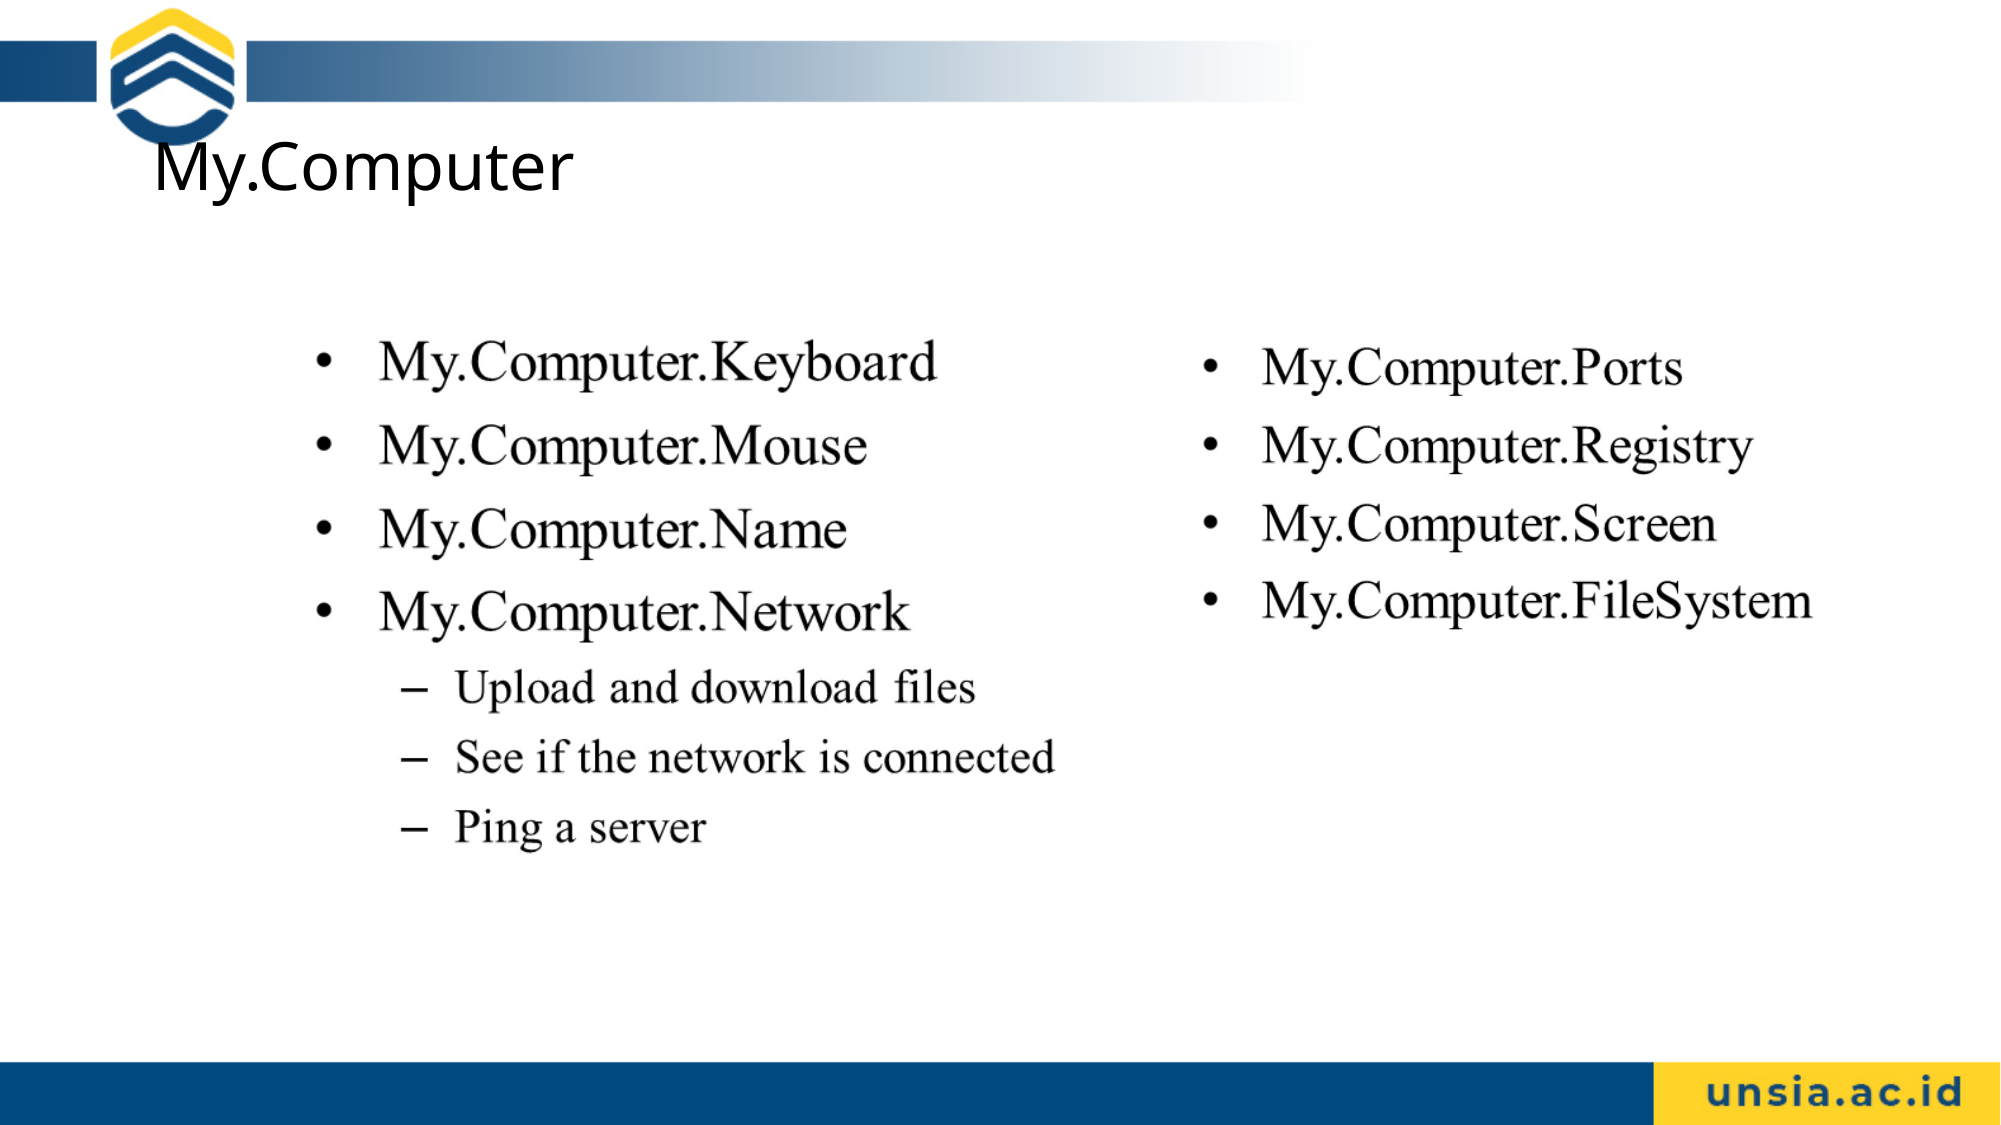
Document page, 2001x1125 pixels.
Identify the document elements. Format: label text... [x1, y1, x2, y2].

picture [0, 0, 2001, 1125]
title My.Computer [137, 59, 1863, 278]
